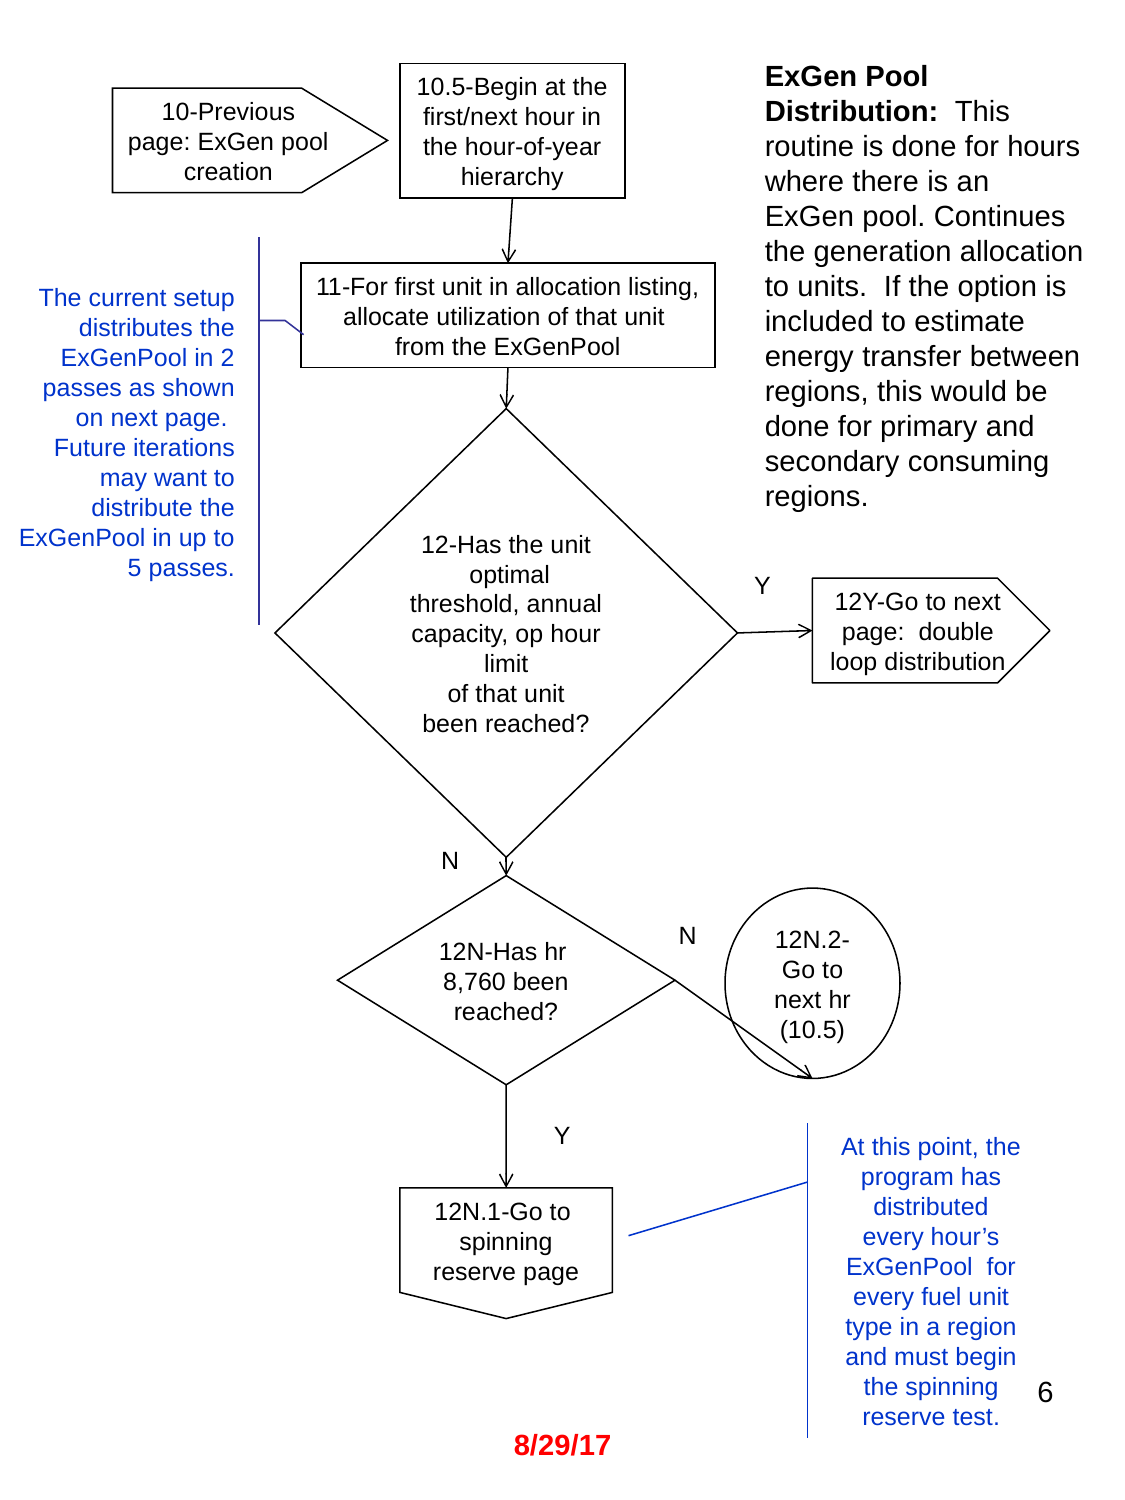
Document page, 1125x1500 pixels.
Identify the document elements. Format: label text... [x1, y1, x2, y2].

text_box 12-Has the unit optimal threshold, annual capacity, op hour limit of that unit been reached? [274, 412, 736, 857]
text_box 12N.1-Go to spinning reserve page [399, 1187, 613, 1319]
text_box 12Y-Go to next page: double loop distribution [812, 578, 1050, 683]
text_box 12N.2-Go to next hr (10.5) [725, 888, 901, 1079]
text_box N [662, 912, 713, 958]
text_box Y [524, 1112, 600, 1158]
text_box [505, 368, 509, 408]
text_box ExGen Pool Distribution: This routine is done for hours where there is an ExGen pool. Continues the generation allocation to units. If the option is included to estimate energy transfer between regions, this would be done for primary and secondary consuming regions. [750, 49, 1100, 520]
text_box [674, 980, 726, 984]
slide_number 6 [806, 1365, 1069, 1471]
text_box 10-Previous page: ExGen pool creation [112, 88, 388, 193]
text_box At this point, the program has distributed every hour’s ExGenPool for every fuel unit type in a region and must begin the spinning reserve test. [825, 1123, 1037, 1438]
text_box The current setup distributes the ExGenPool in 2 passes as shown on next page. Future iterations may want to distribute the ExGenPool in up to 5 passes. [0, 237, 250, 625]
text_box 10.5-Begin at the first/next hour in the hour-of-year hierarchy [399, 63, 625, 198]
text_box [737, 630, 813, 634]
text_box 12N-Has hr 8,760 been reached? [337, 877, 674, 1085]
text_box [507, 198, 513, 263]
text_box N [425, 837, 475, 883]
text_box Y [724, 562, 800, 608]
text_box 11-For first unit in allocation listing, allocate utilization of that unit from the ExGenPool [301, 263, 715, 368]
footer 8/29/17 [384, 1418, 741, 1471]
